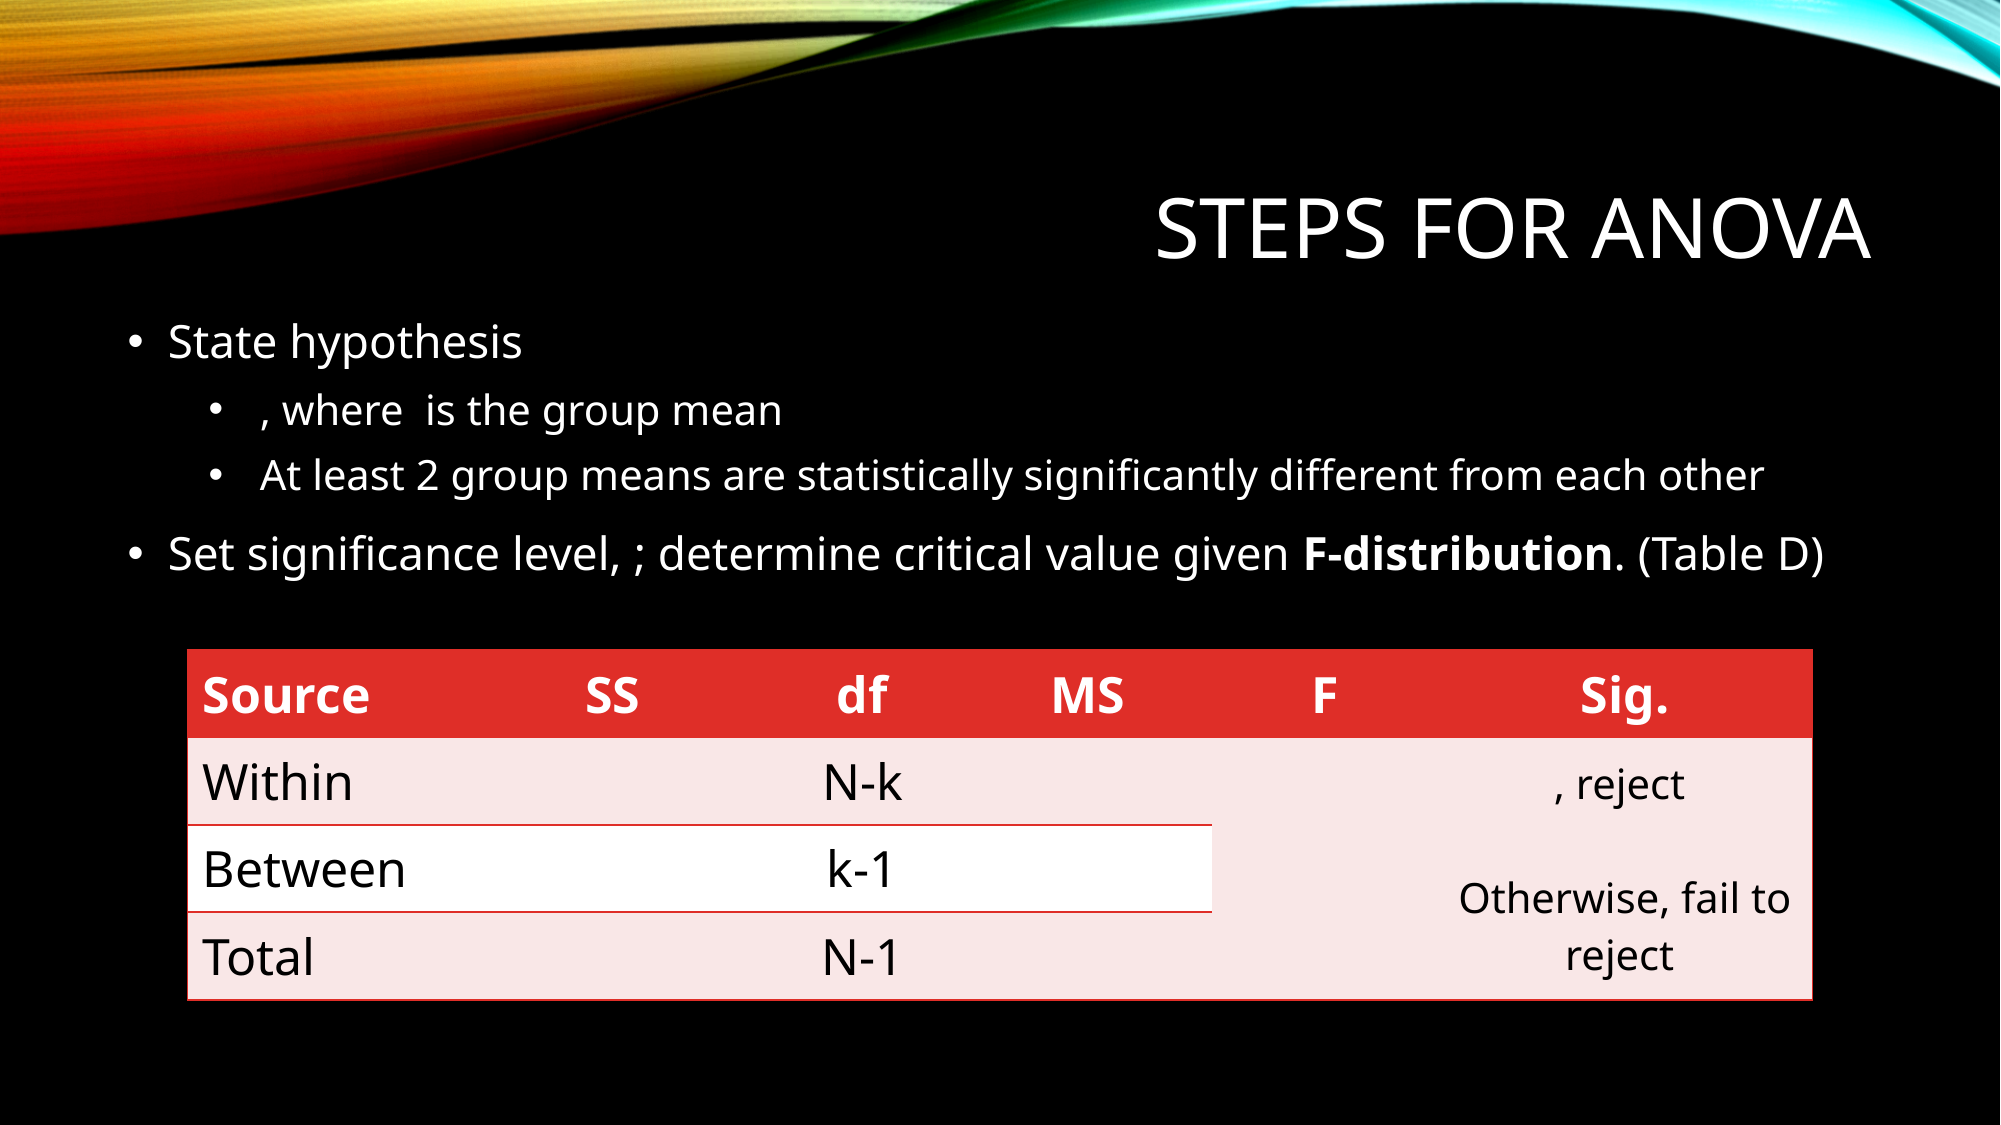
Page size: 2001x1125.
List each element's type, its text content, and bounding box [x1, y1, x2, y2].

title Steps for ANOVA [474, 125, 1888, 338]
picture [0, 0, 2000, 237]
